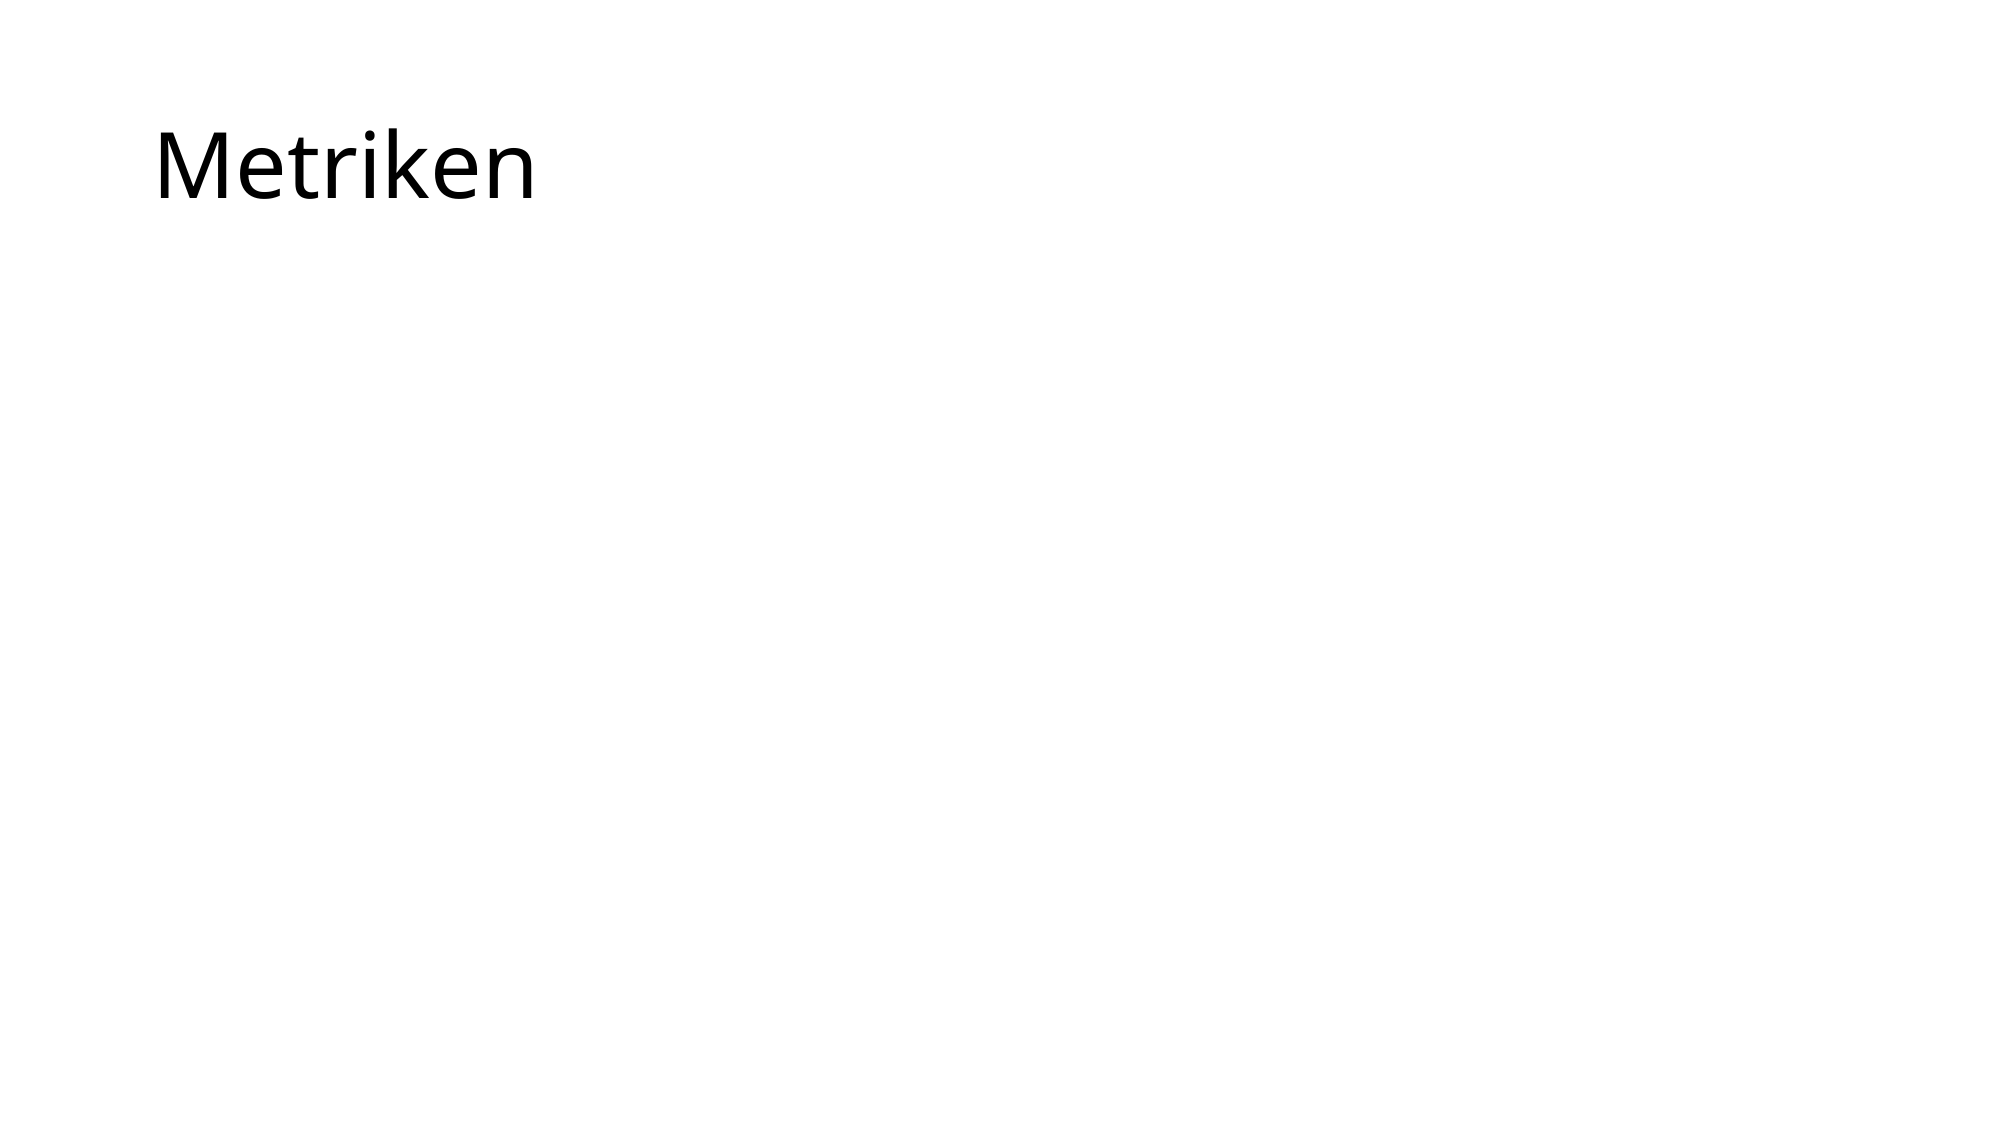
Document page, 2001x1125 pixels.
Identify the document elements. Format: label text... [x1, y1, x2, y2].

title Metriken [137, 59, 1863, 278]
